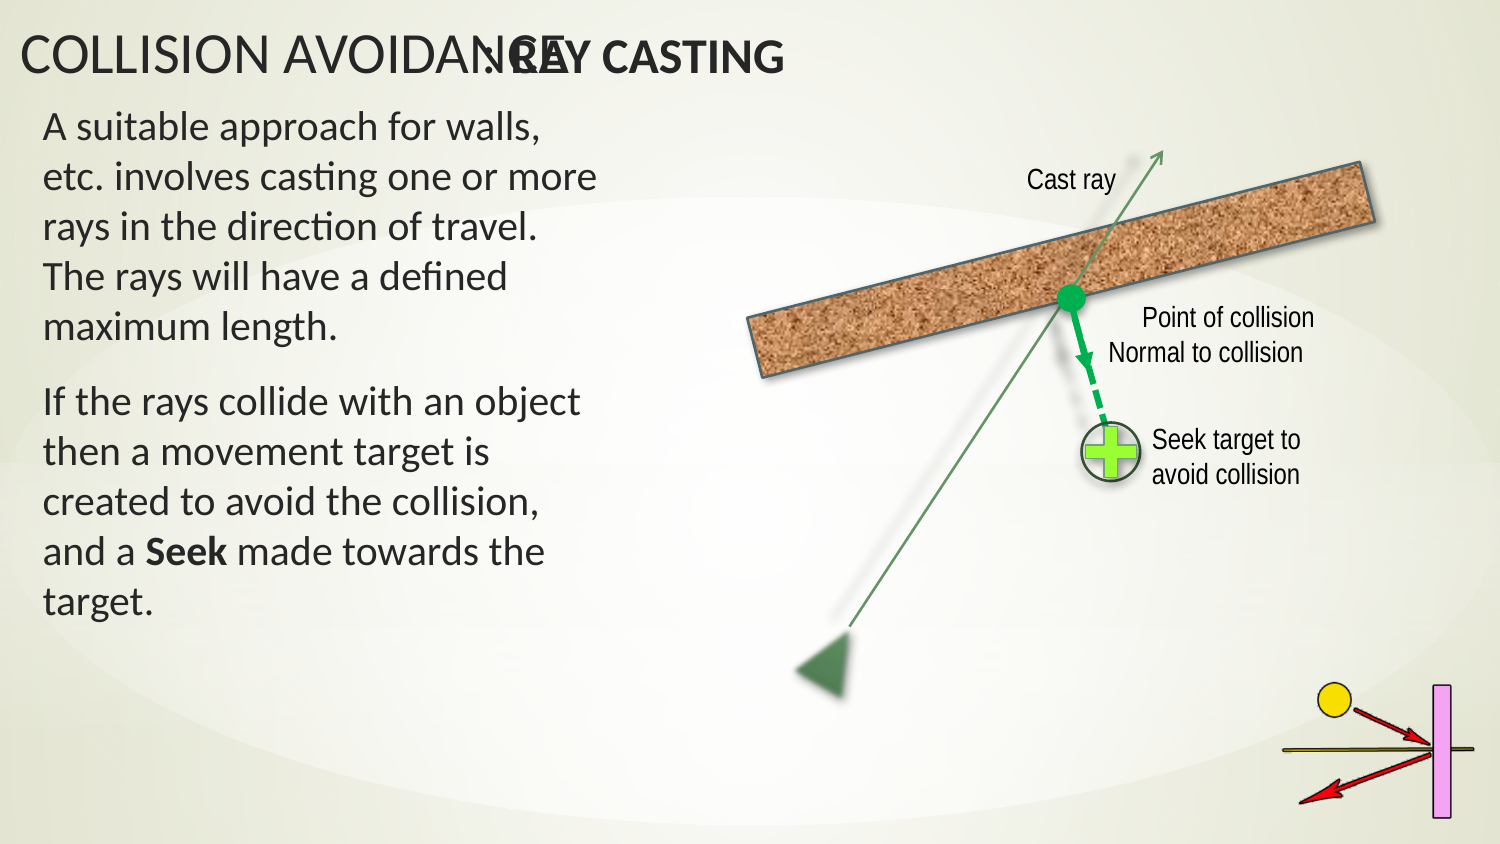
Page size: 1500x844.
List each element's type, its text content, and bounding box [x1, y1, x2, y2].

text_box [744, 149, 1378, 696]
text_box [1071, 282, 1389, 507]
text_box : Ray Casting [466, 8, 1105, 103]
picture [1281, 681, 1475, 819]
text_box A suitable approach for walls, etc. involves casting one or more rays in the direction of travel. The rays will have a defined maximum length. If the rays collide with an object then a movement target is created to avoid the collision, and a Seek made towards the target. [27, 91, 620, 632]
